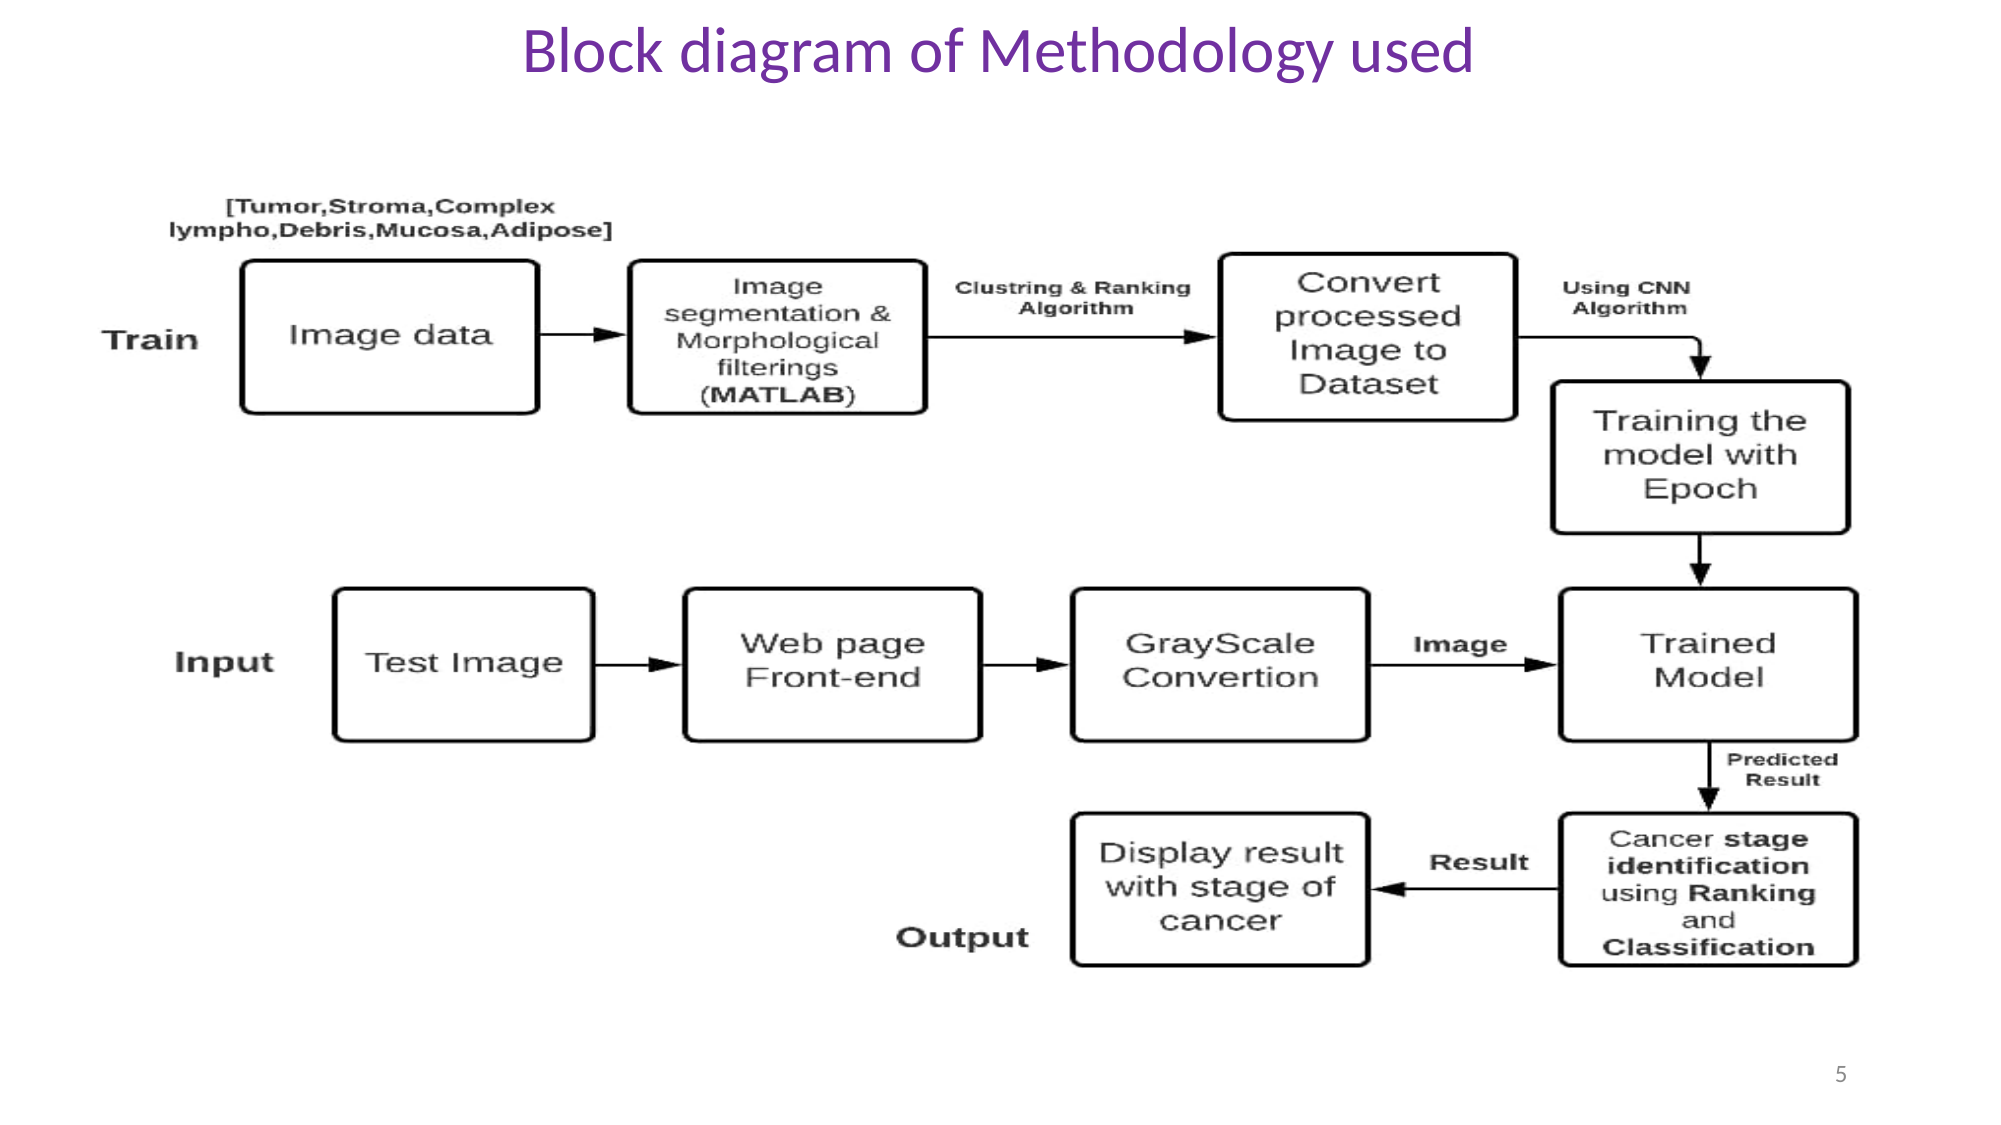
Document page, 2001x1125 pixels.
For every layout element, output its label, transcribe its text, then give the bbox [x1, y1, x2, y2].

title Block diagram of Methodology used [353, 8, 1647, 96]
slide_number 5 [1412, 1042, 1863, 1103]
picture [62, 130, 1938, 1033]
